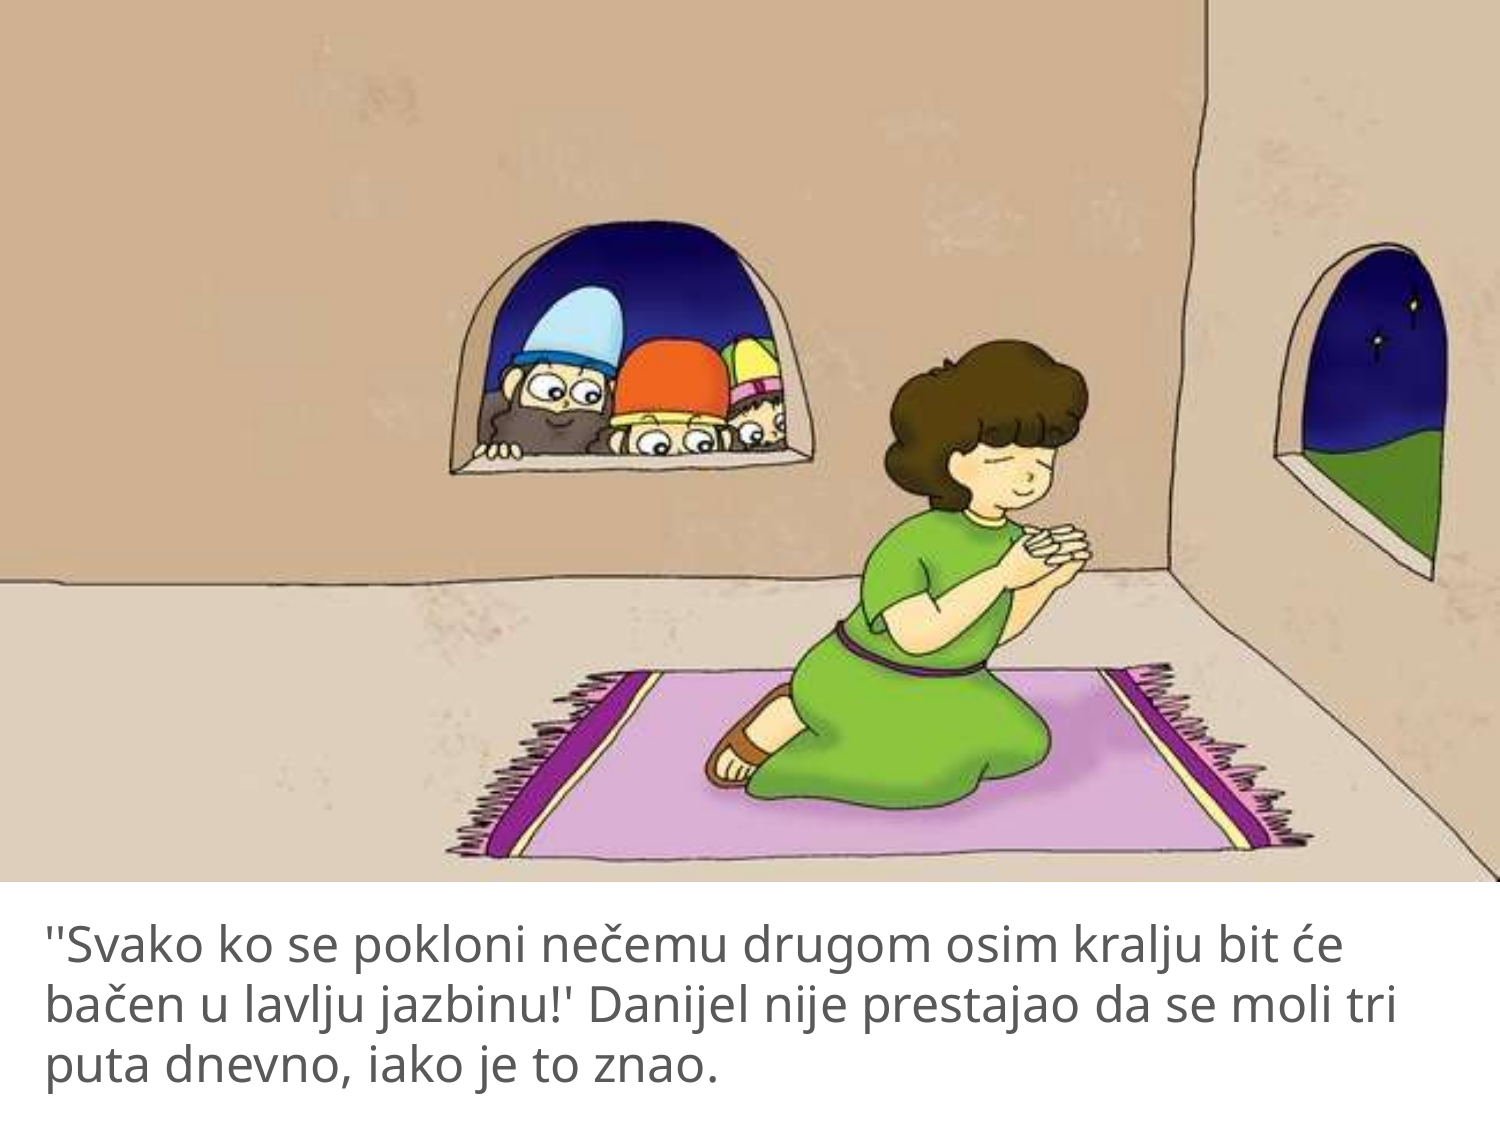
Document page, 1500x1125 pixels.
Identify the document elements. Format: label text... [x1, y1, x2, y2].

text_box ''Svako ko se pokloni nečemu drugom osim kralju bit će bačen u lavlju jazbinu!' Danijel nije prestajao da se moli tri puta dnevno, iako je to znao. [29, 905, 1500, 1100]
picture [0, 0, 1500, 882]
